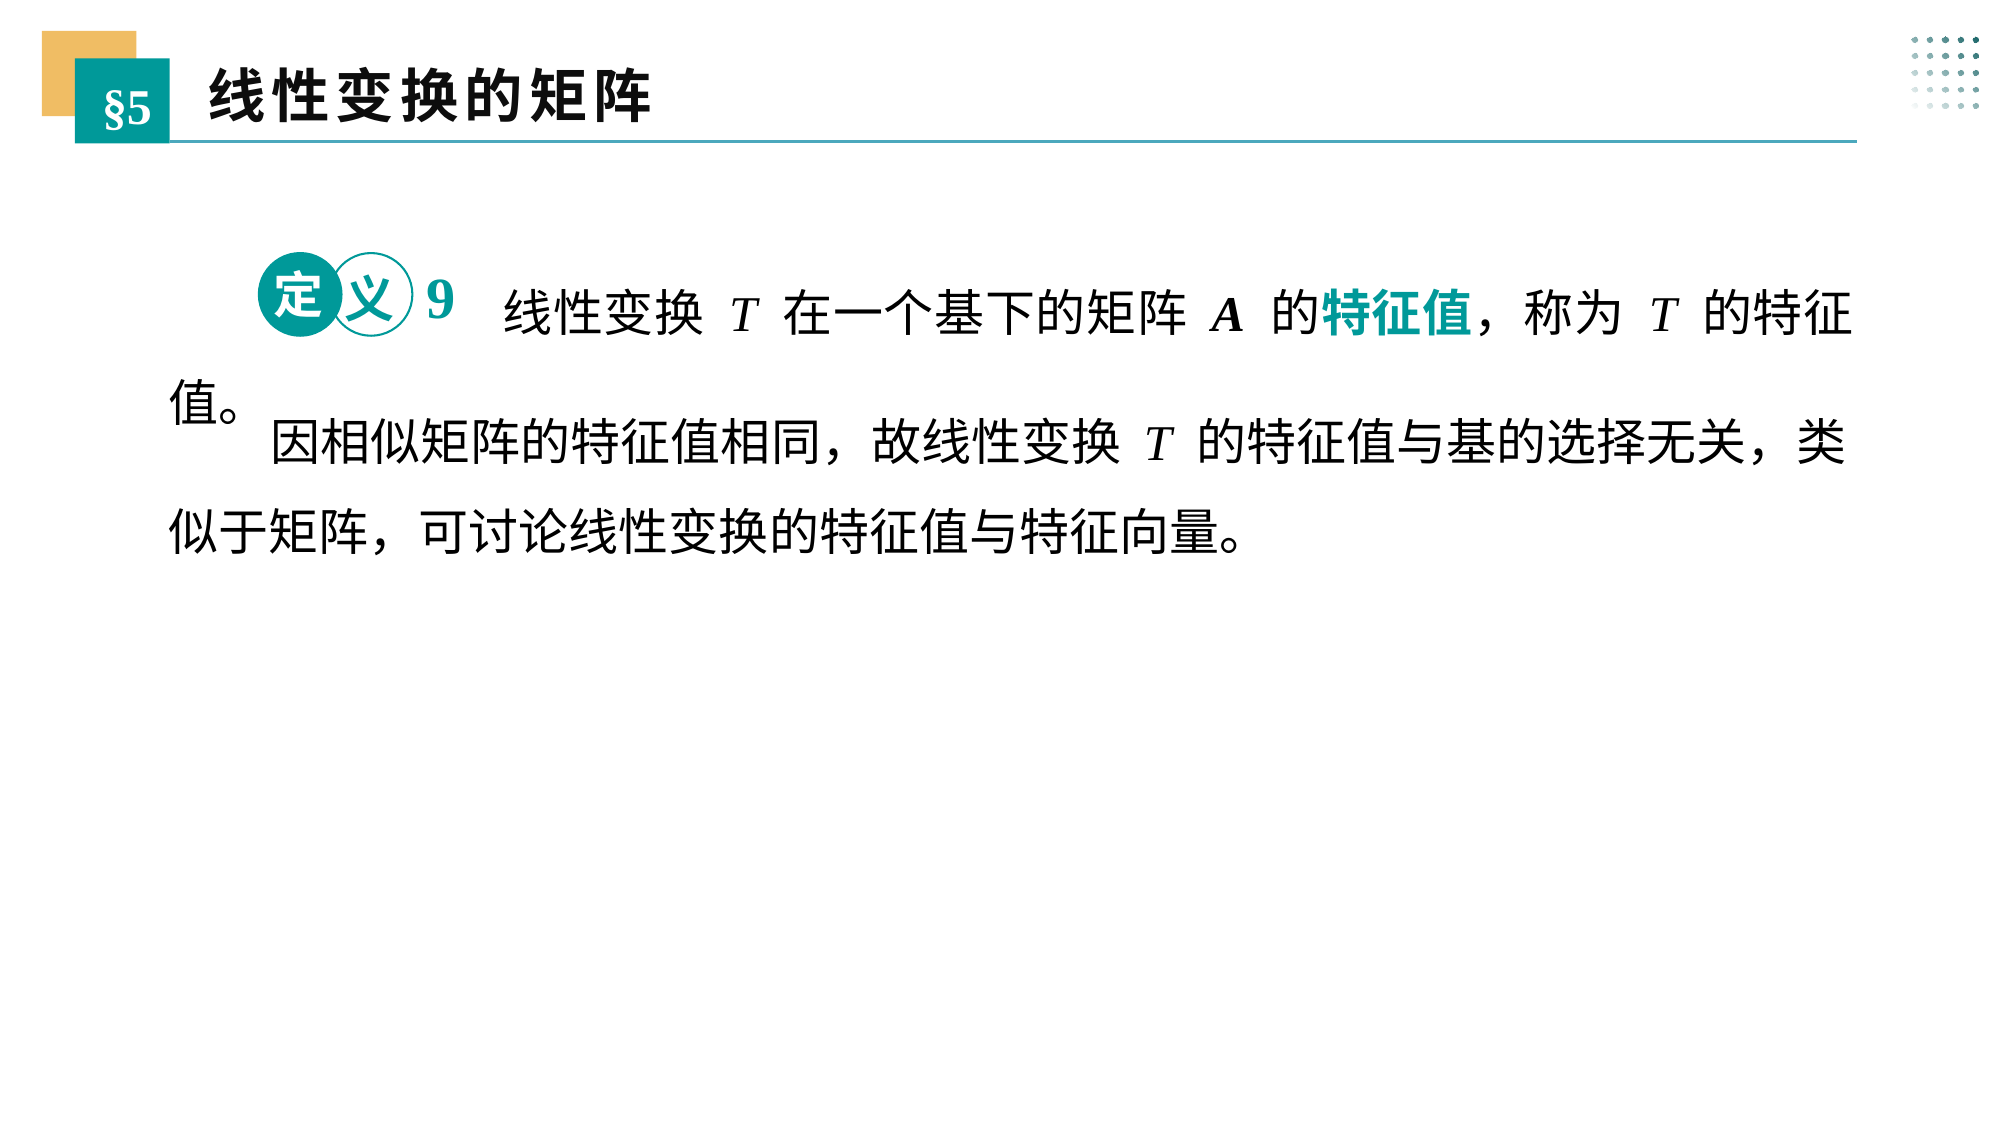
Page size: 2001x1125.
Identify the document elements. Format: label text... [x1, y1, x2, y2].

text_box 线性变换 T 在一个基下的矩阵 A 的特征值，称为 T 的特征值。 [154, 243, 1868, 373]
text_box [258, 253, 487, 339]
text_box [79, 51, 953, 143]
text_box 因相似矩阵的特征值相同，故线性变换 T 的特征值与基的选择无关，类似于矩阵，可讨论线性变换的特征值与特征向量。 [154, 373, 1868, 568]
